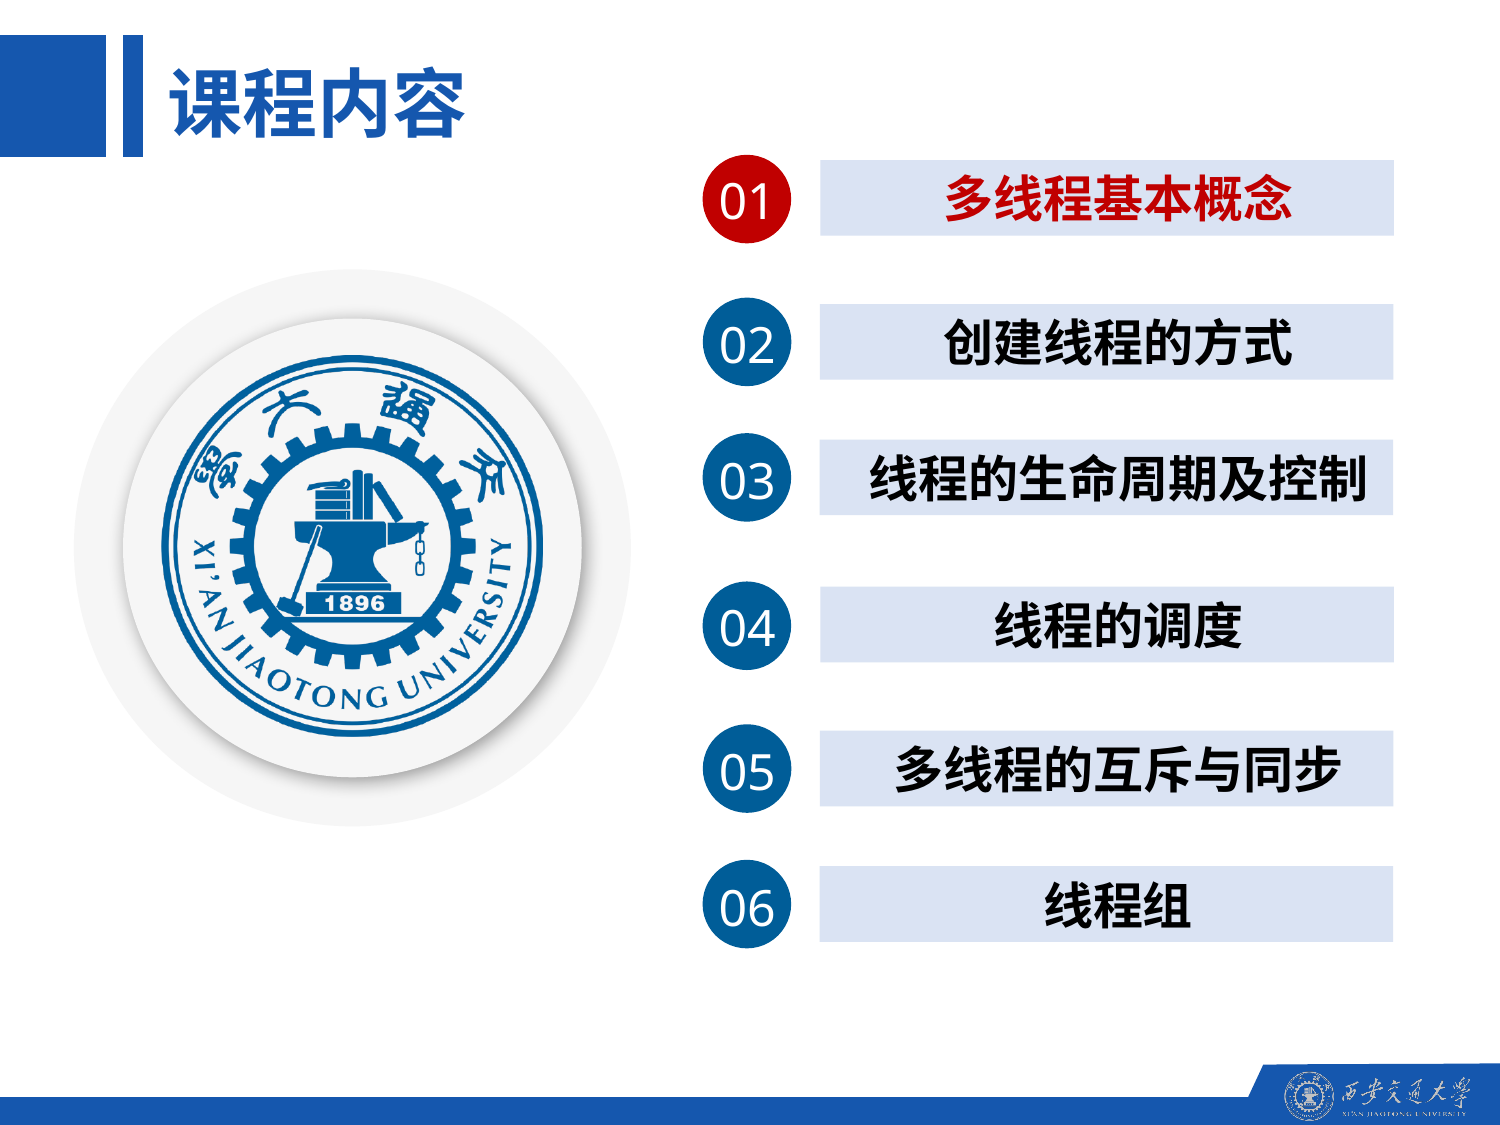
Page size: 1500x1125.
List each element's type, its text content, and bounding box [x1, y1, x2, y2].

text_box [720, 580, 774, 589]
text_box 线程组 [819, 866, 1394, 942]
text_box 线程的调度 [820, 586, 1394, 663]
text_box [726, 382, 769, 388]
text_box [719, 723, 776, 733]
text_box 06 [703, 868, 791, 944]
text_box 01 [703, 162, 791, 238]
text_box 多线程基本概念 [820, 160, 1394, 236]
text_box 02 [703, 306, 791, 382]
text_box 线程的生命周期及控制 [819, 439, 1394, 516]
text_box [718, 432, 776, 442]
text_box [719, 296, 775, 306]
text_box 课程内容 [114, 48, 522, 154]
text_box 03 [703, 442, 791, 517]
text_box [724, 517, 769, 523]
text_box 05 [703, 733, 791, 808]
text_box [724, 808, 770, 814]
text_box [720, 153, 773, 162]
text_box 多线程的互斥与同步 [819, 730, 1394, 807]
text_box [724, 665, 770, 672]
text_box [723, 238, 771, 245]
text_box [725, 944, 769, 950]
text_box [719, 858, 775, 868]
text_box 04 [703, 589, 791, 665]
picture [161, 355, 543, 737]
text_box 创建线程的方式 [819, 304, 1394, 380]
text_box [73, 269, 631, 827]
